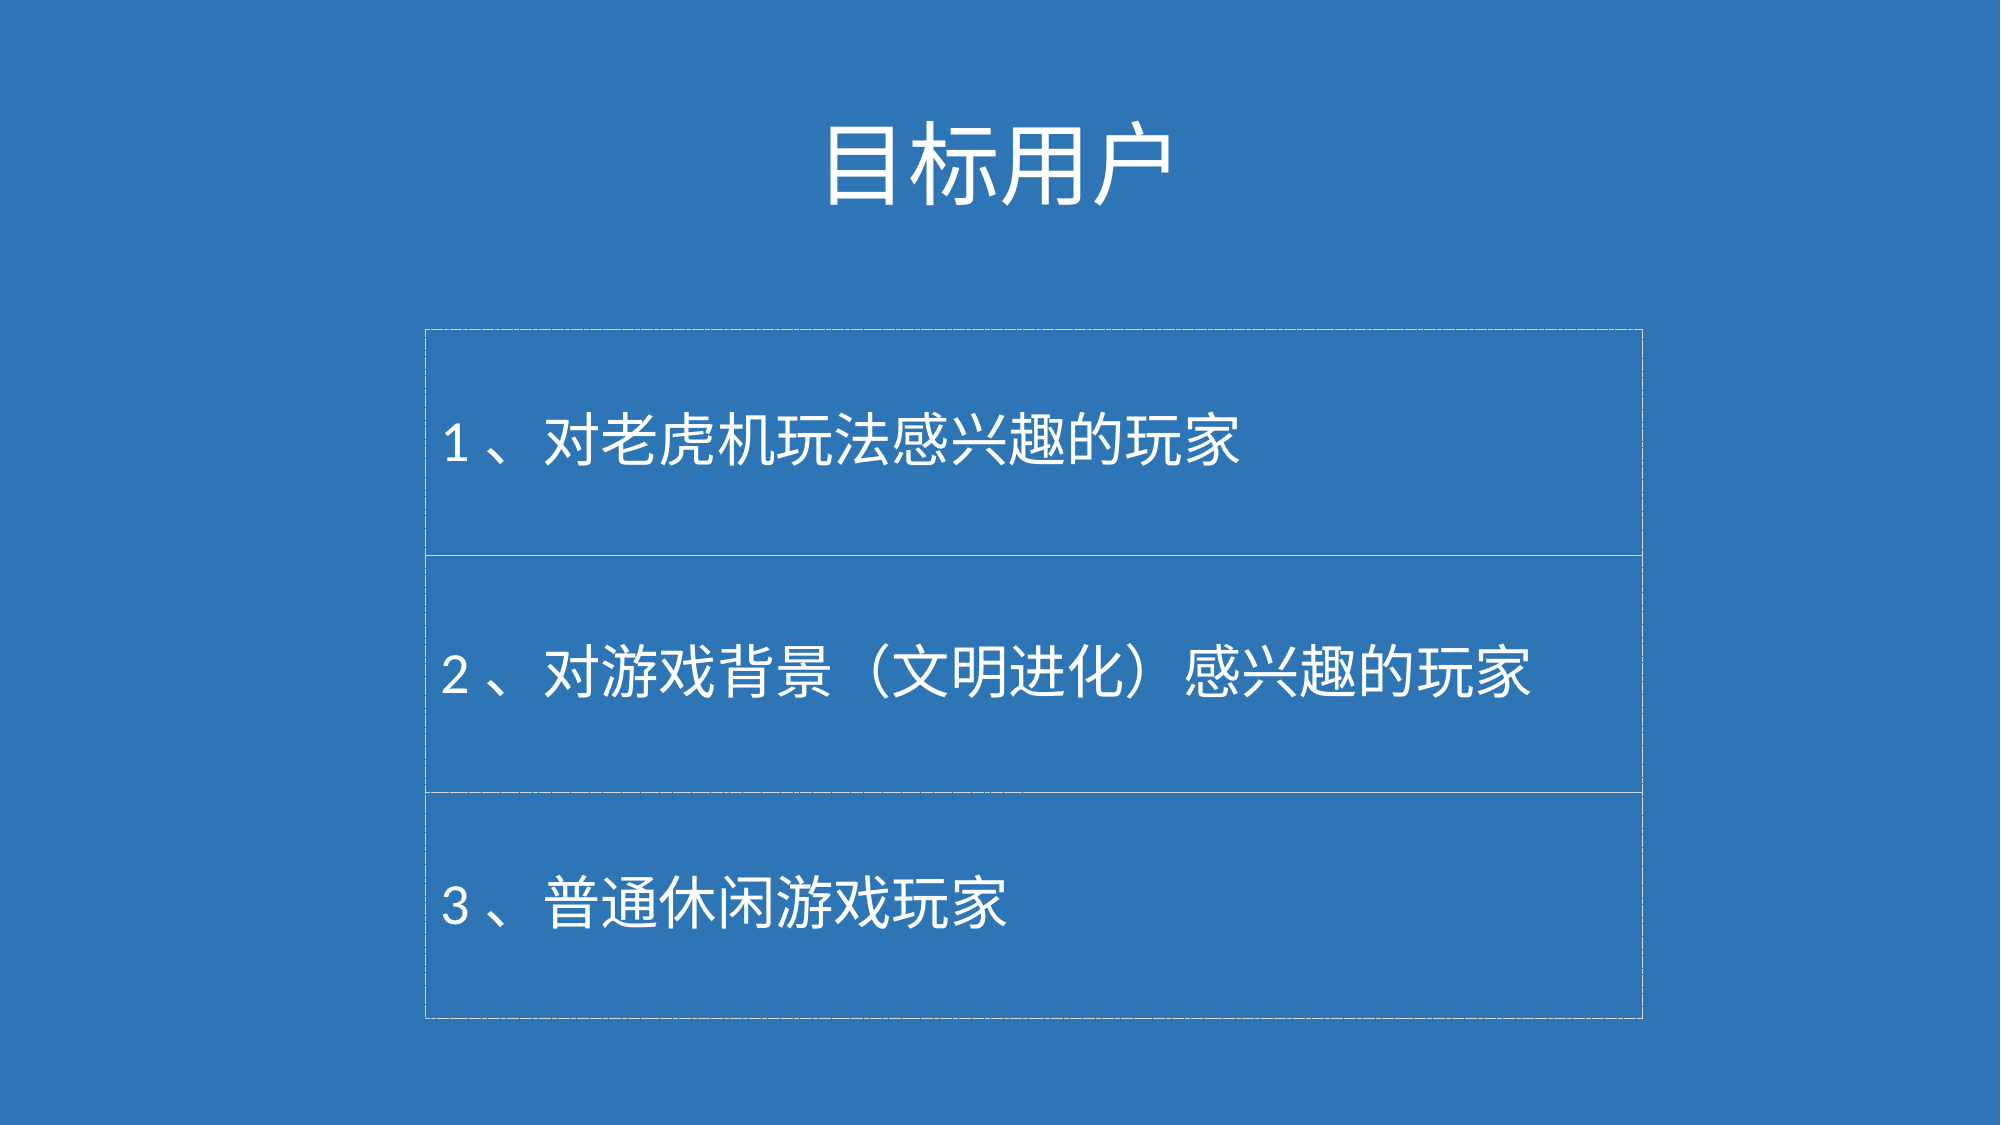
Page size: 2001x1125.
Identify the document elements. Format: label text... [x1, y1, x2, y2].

text_box 目标用户 [137, 59, 1863, 278]
text_box 1、对老虎机玩法感兴趣的玩家 [425, 329, 1643, 556]
text_box 3、普通休闲游戏玩家 [425, 792, 1643, 1019]
text_box 2、对游戏背景（文明进化）感兴趣的玩家 [425, 556, 1643, 792]
